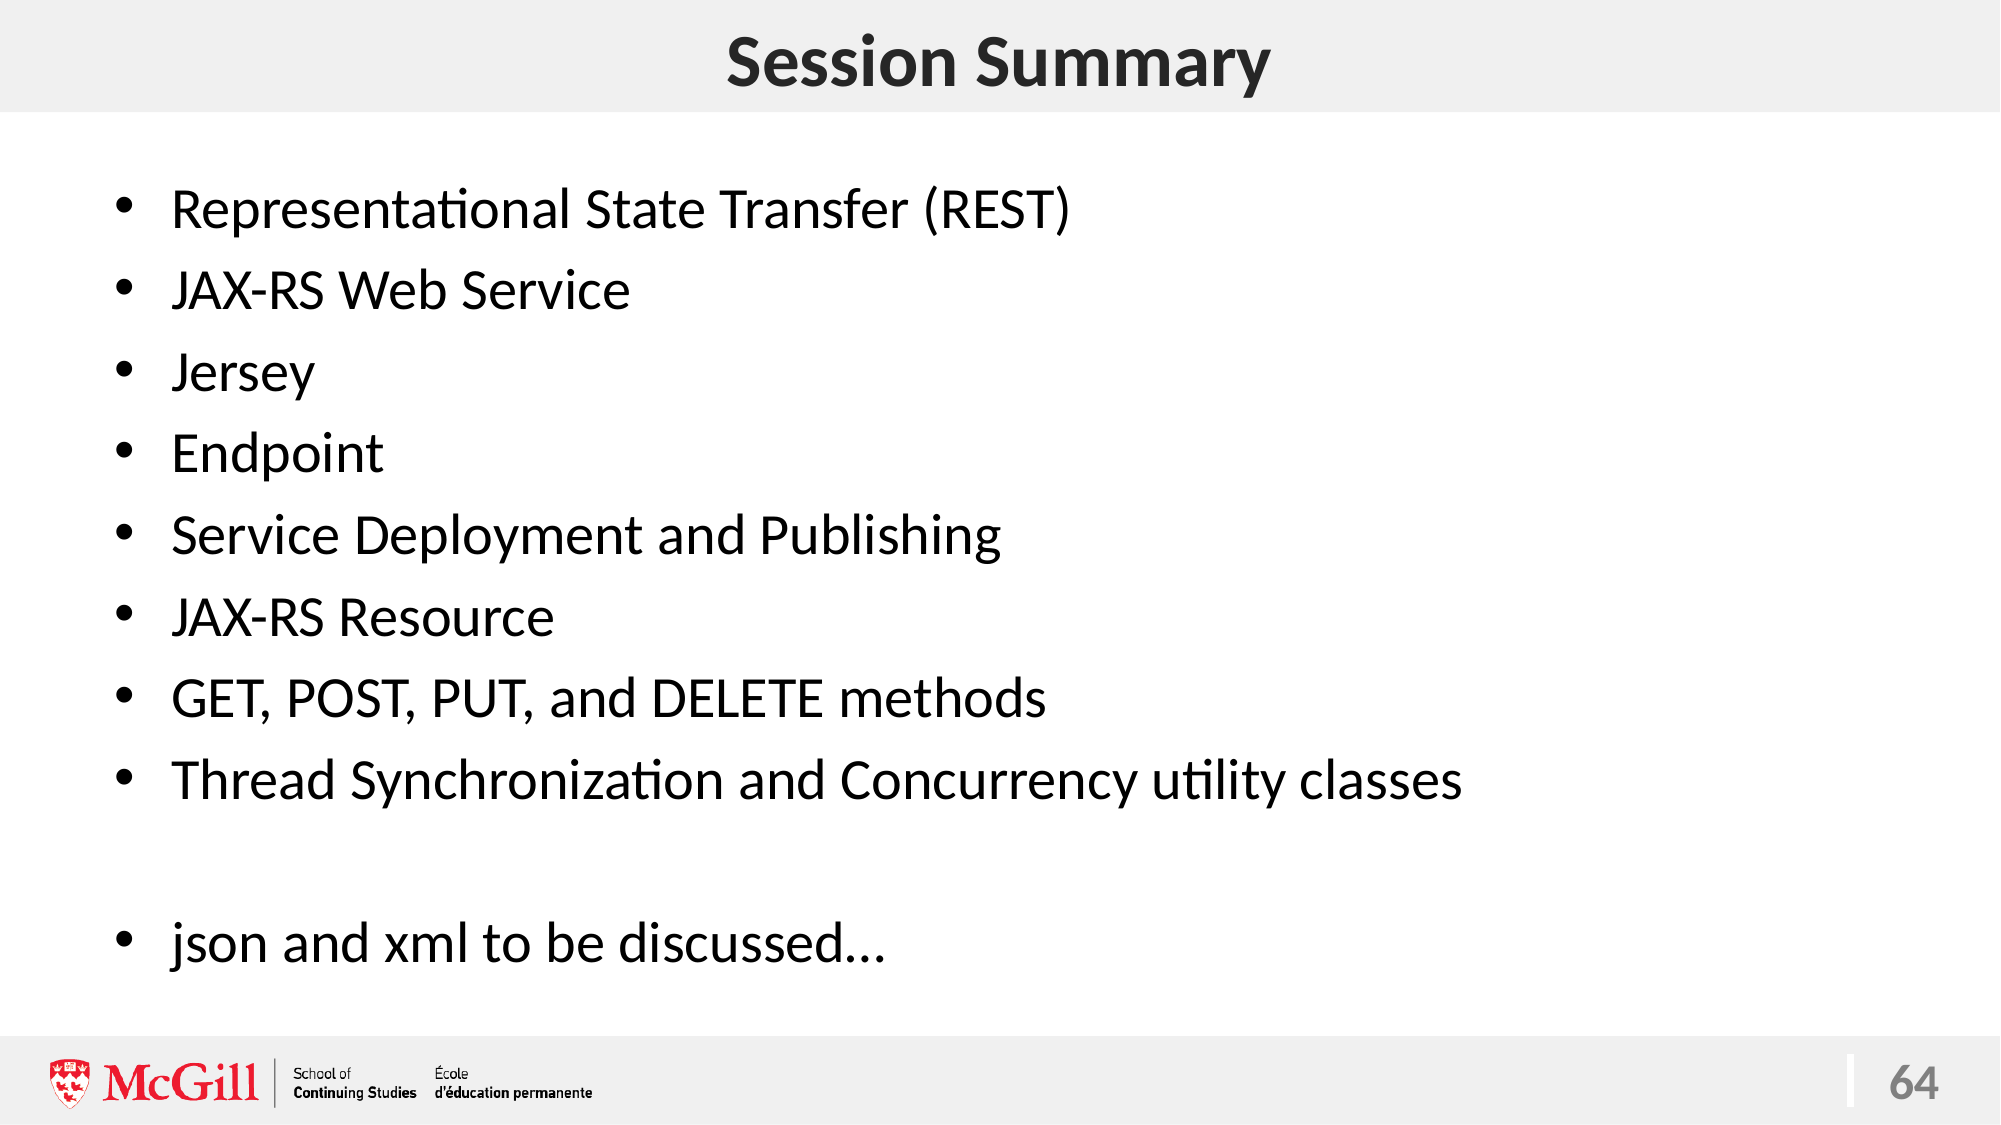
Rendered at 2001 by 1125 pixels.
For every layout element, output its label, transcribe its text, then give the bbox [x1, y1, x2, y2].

title Session Summary [0, 0, 2000, 113]
list Representational State Transfer (REST) JAX-RS Web Service Jersey Endpoint Service Deployment and Publishing JAX-RS Resource GET, POST, PUT, and DELETE methods Thread Synchronization and Concurrency utility classes json and xml to be discussed… [99, 162, 1900, 1005]
picture [50, 1058, 592, 1109]
